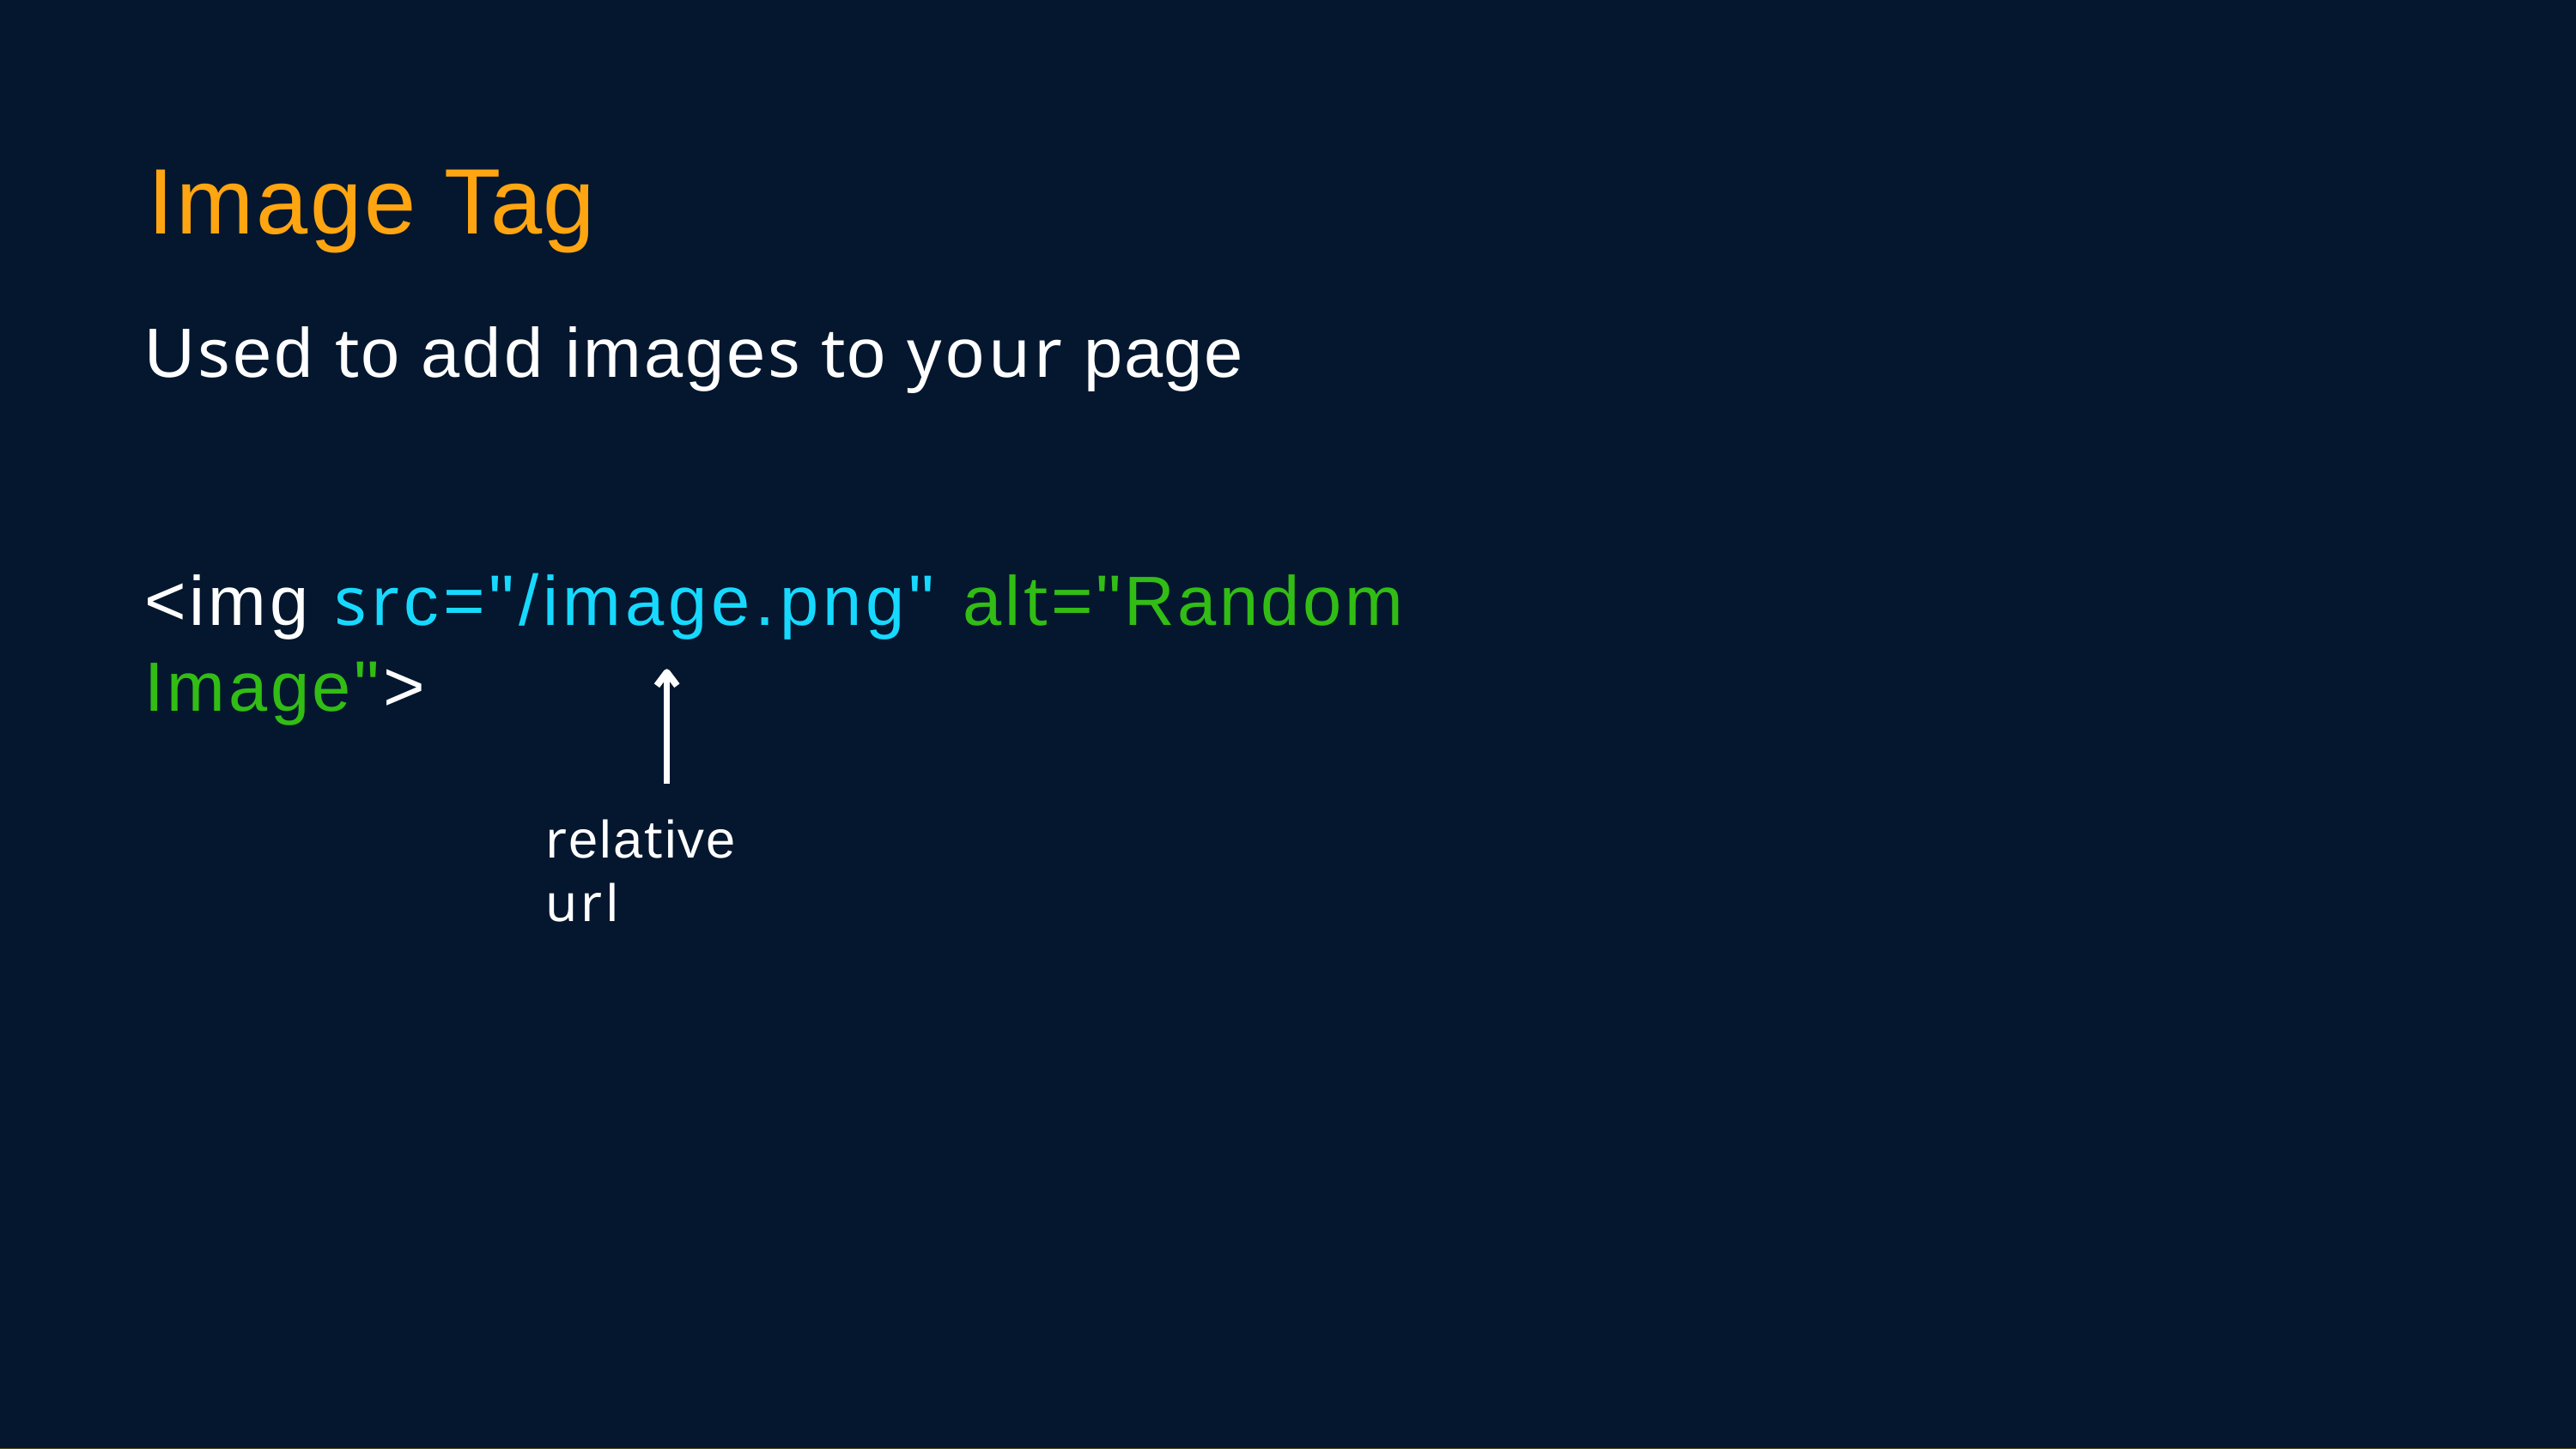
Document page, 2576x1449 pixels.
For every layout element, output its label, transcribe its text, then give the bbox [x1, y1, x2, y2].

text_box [653, 668, 681, 785]
text_box Used to add images to your page <img src="/image.png" alt="Random Image"> [143, 305, 1697, 725]
text_box relative url [544, 803, 825, 932]
title Image Tag [146, 138, 606, 305]
